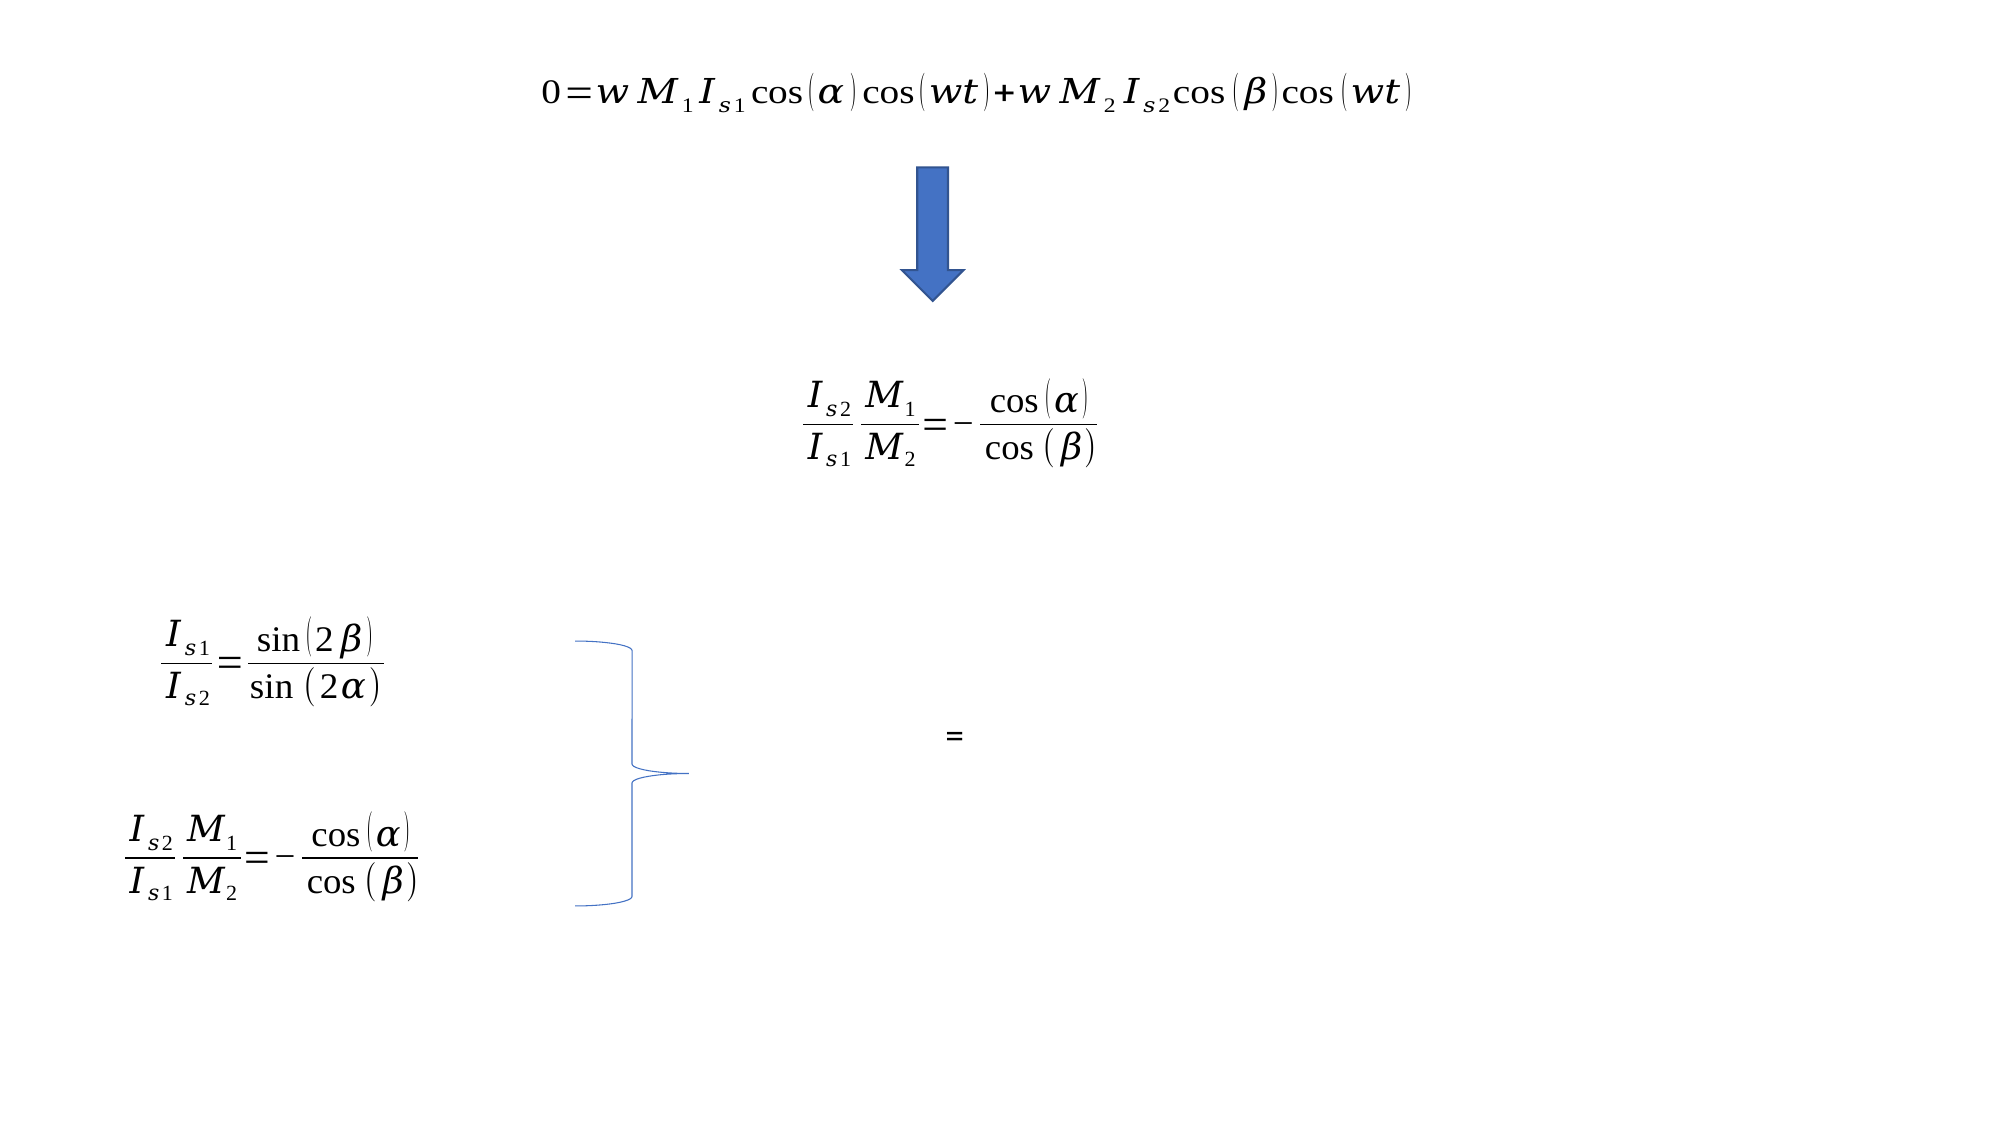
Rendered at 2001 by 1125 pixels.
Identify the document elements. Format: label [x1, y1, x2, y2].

text_box [899, 166, 966, 303]
text_box [575, 640, 689, 907]
